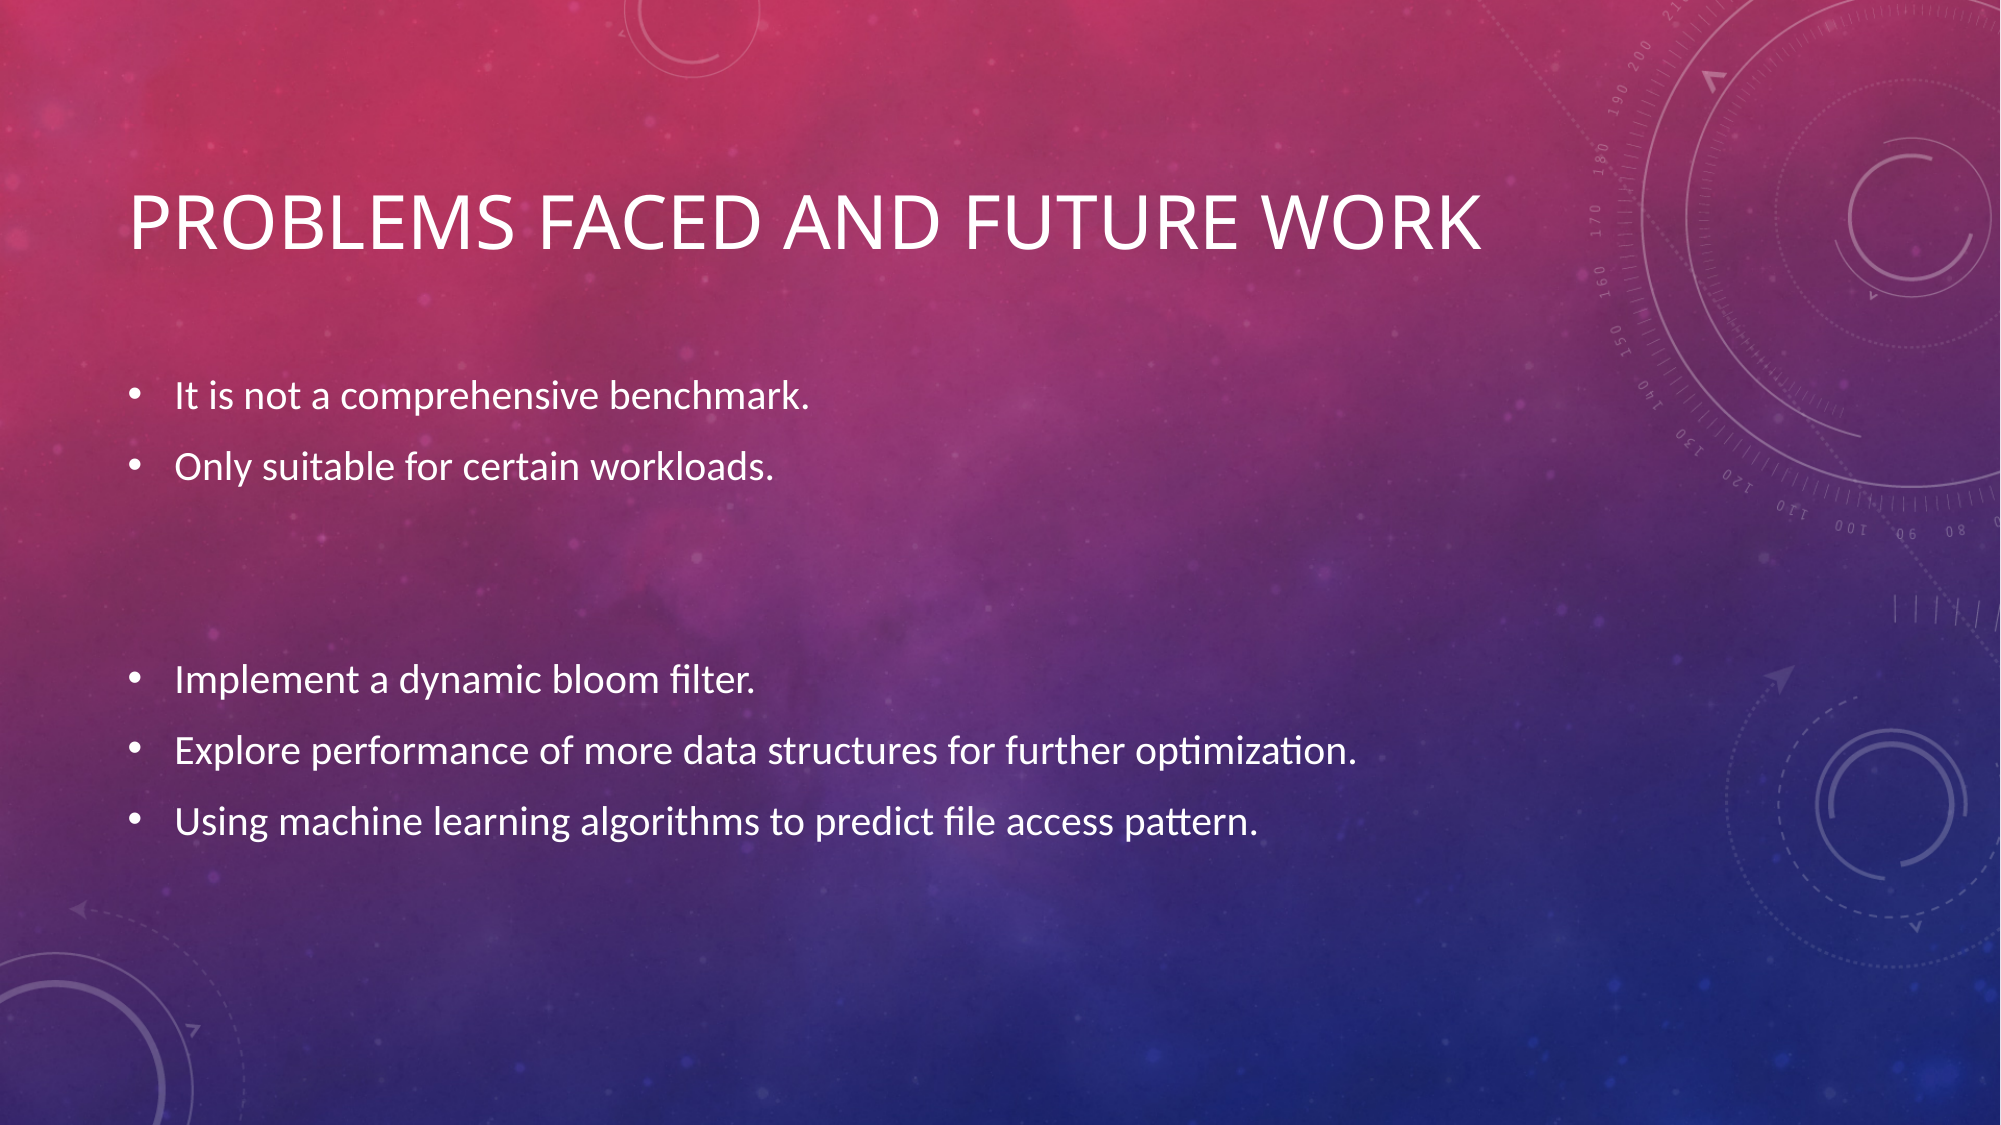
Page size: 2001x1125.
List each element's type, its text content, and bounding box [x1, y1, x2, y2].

title Problems Faced and future work [112, 99, 1775, 306]
list It is not a comprehensive benchmark. Only suitable for certain workloads. Implement a dynamic bloom filter. Explore performance of more data structures for further optimization. Using machine learning algorithms to predict file access pattern. [112, 306, 1775, 905]
picture [0, 0, 2001, 1125]
